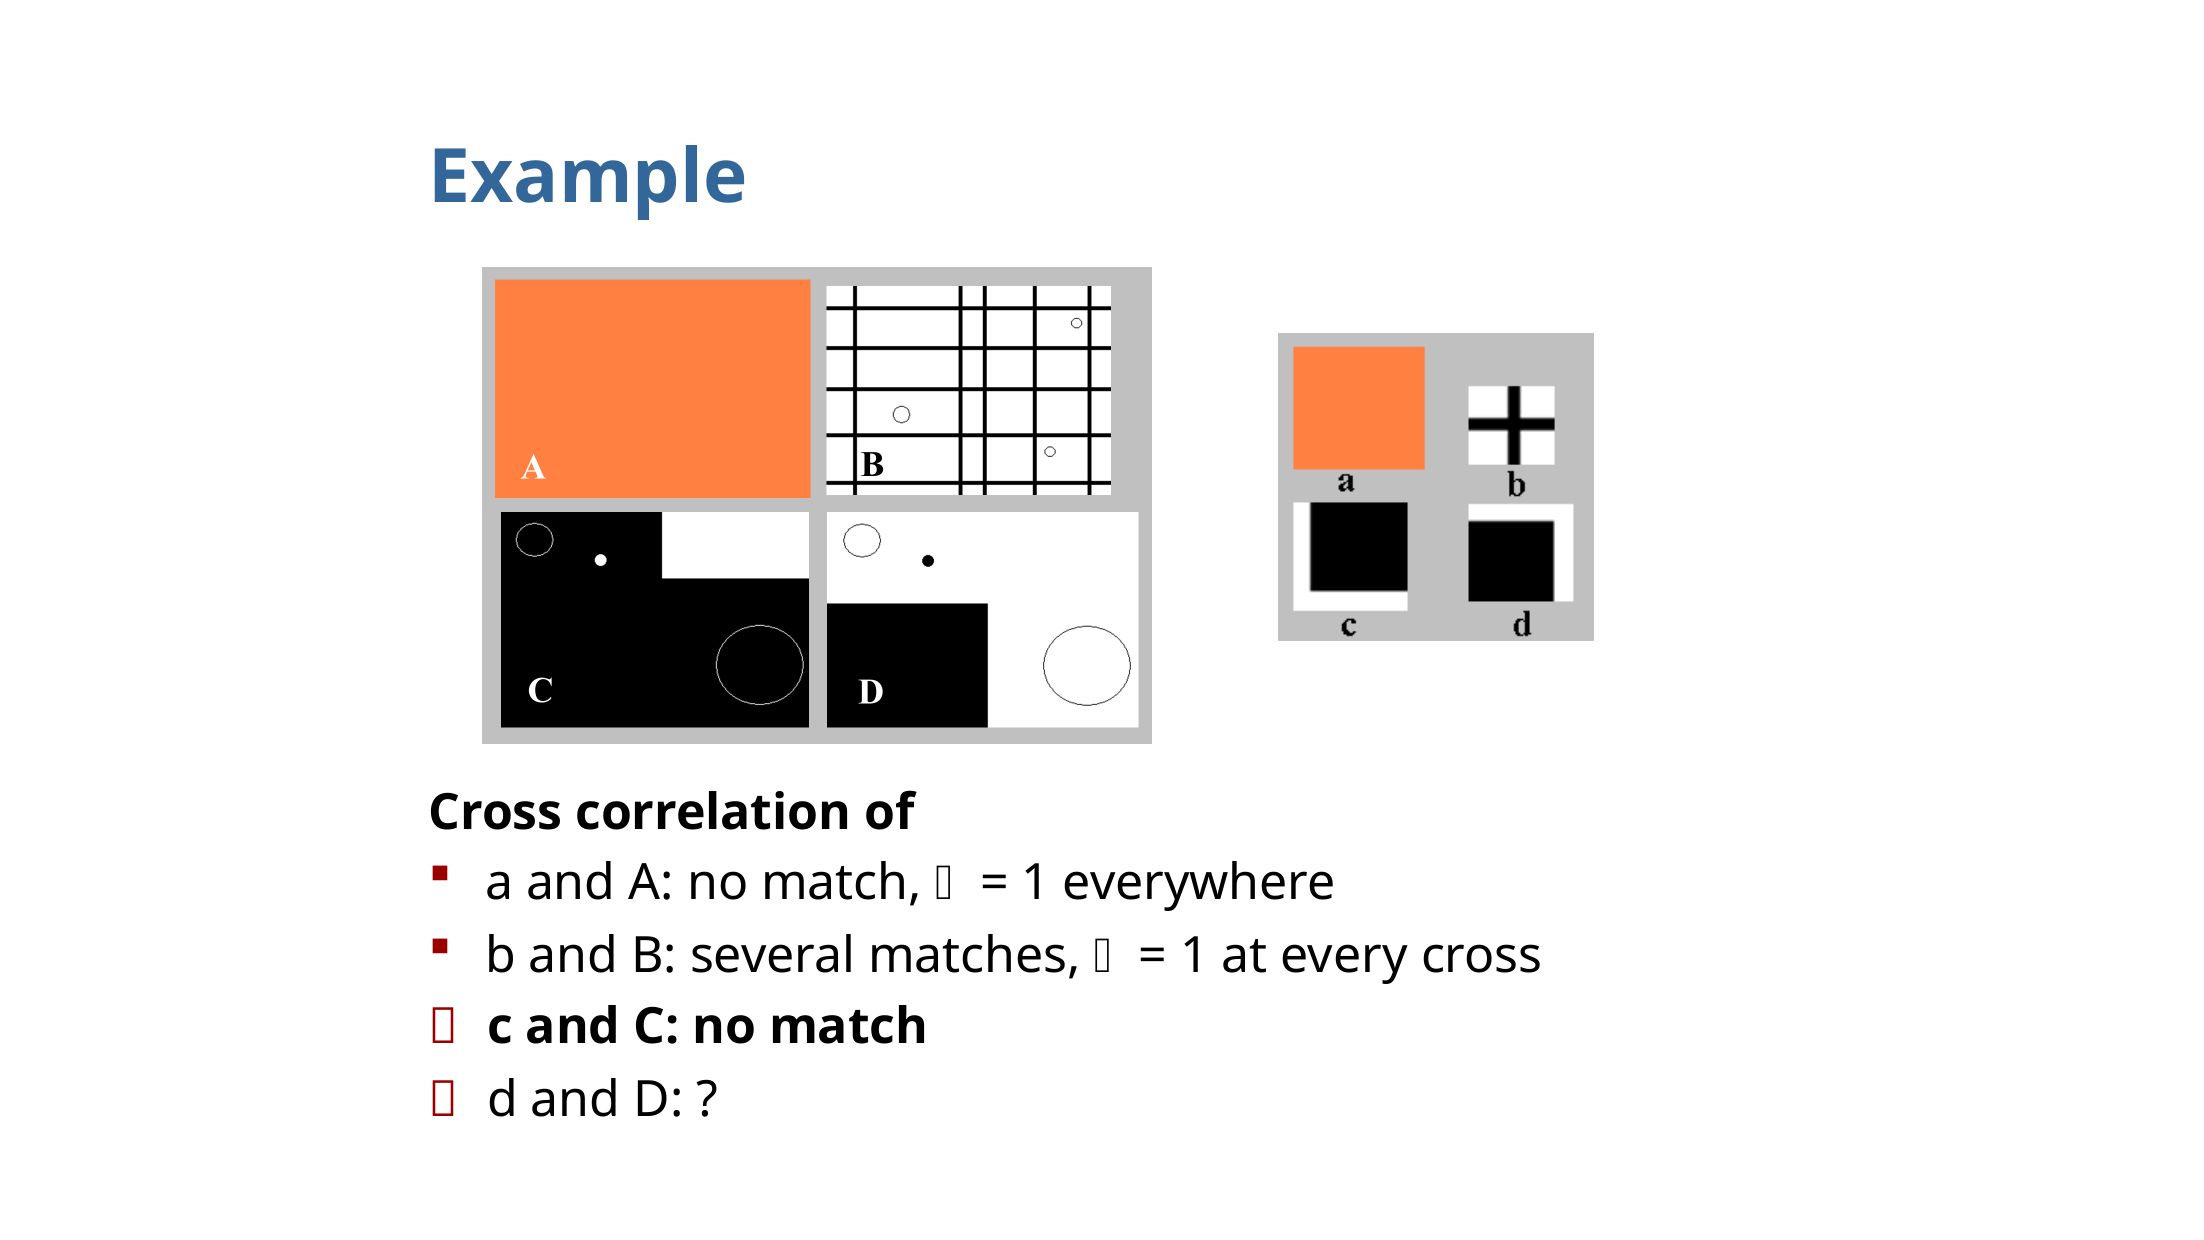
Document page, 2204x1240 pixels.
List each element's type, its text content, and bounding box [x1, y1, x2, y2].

text_box  c and C: no match  d and D: ? [426, 991, 990, 1127]
picture [481, 267, 1152, 744]
picture [1277, 333, 1595, 641]
text_box Cross correlation of a and A: no match,  = 1 everywhere b and B: several matches,  = 1 at every cross [426, 766, 1675, 983]
title Example [426, 125, 790, 335]
